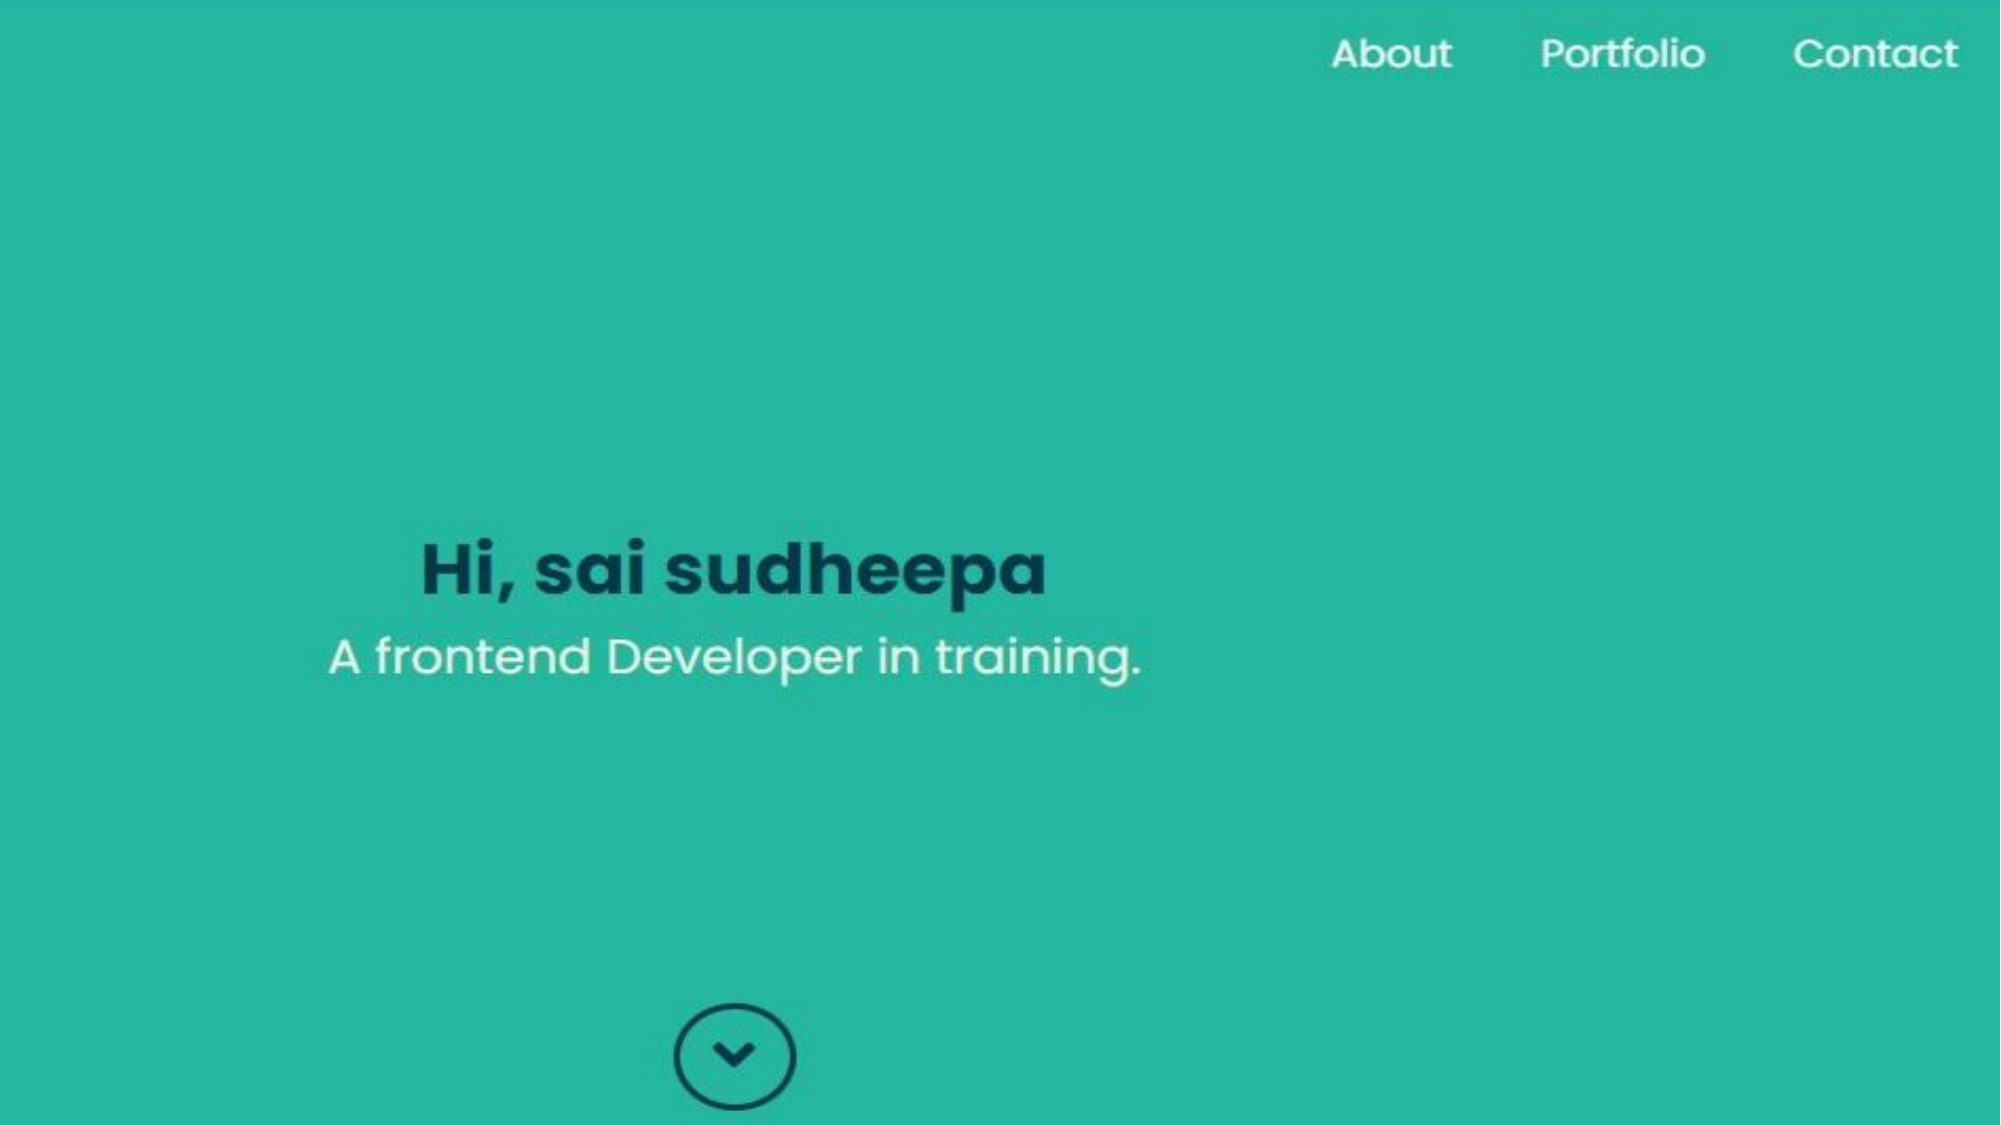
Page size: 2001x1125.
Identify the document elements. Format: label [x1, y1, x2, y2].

list [0, 0, 2000, 1125]
